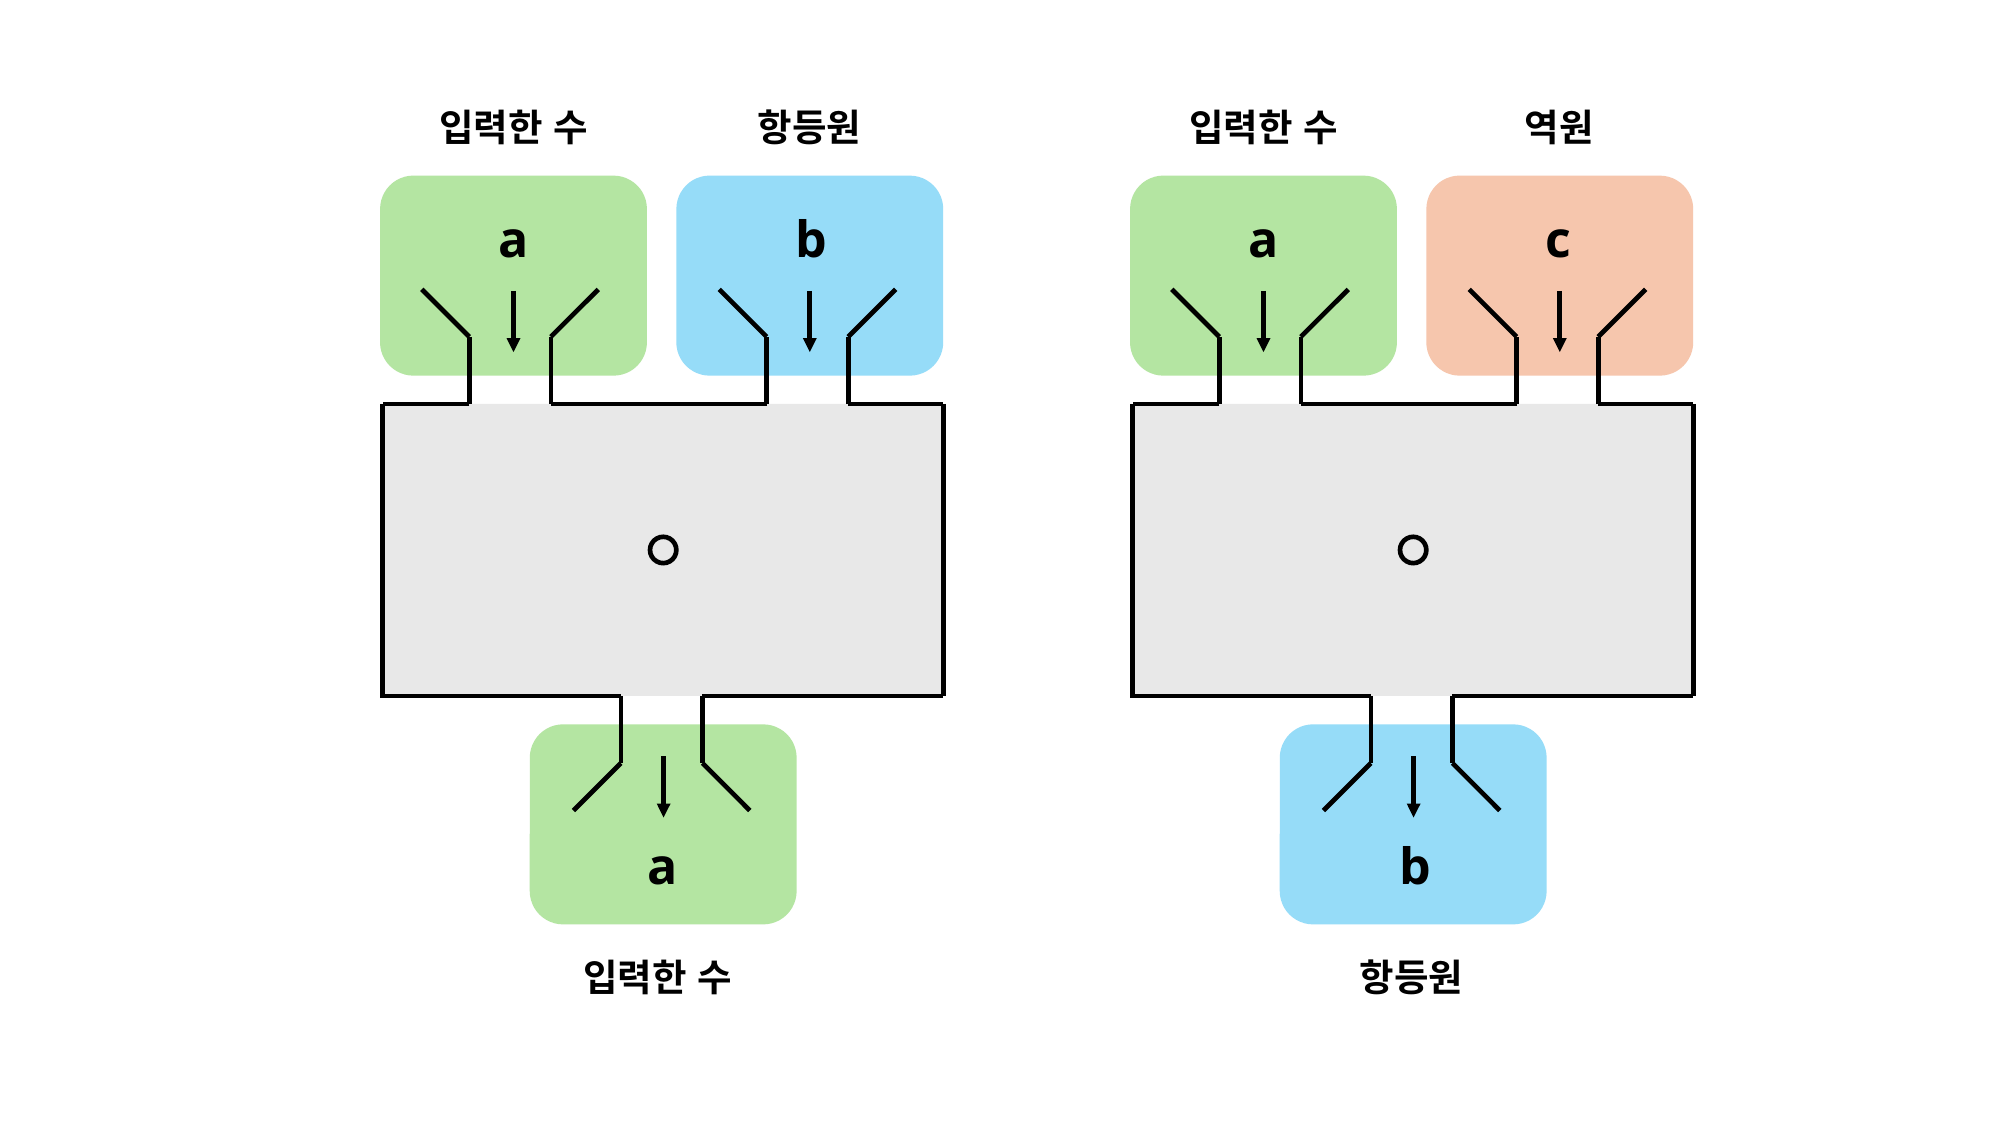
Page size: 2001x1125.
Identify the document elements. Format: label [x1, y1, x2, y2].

text_box [330, 68, 1745, 1029]
